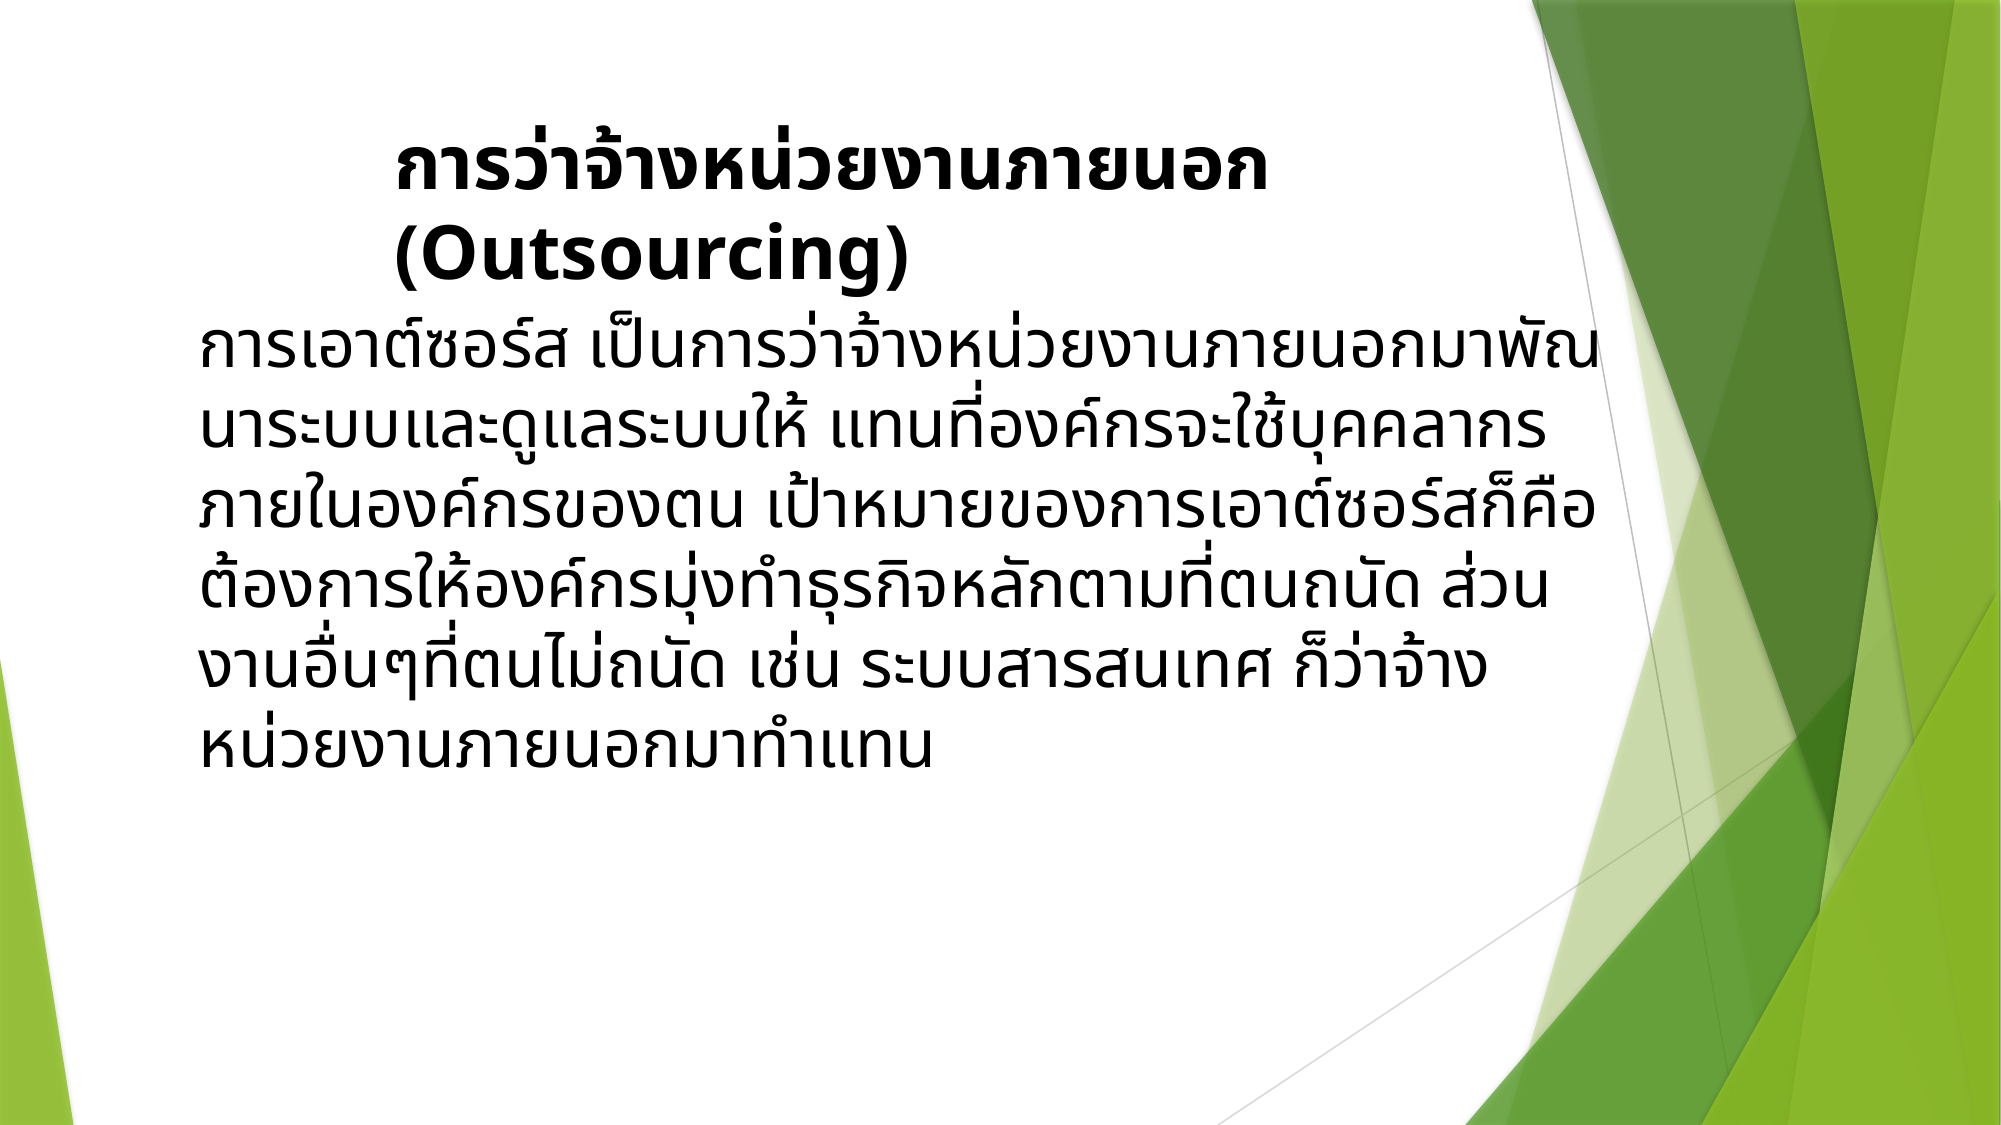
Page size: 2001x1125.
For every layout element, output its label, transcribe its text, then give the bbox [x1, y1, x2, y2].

text_box การเอาต์ซอร์ส เป็นการว่าจ้างหน่วยงานภายนอกมาพัณนาระบบและดูแลระบบให้ แทนที่องค์กรจะใช้บุคคลากรภายในองค์กรของตน เป้าหมายของการเอาต์ซอร์สก็คือ ต้องการให้องค์กรมุ่งทำธุรกิจหลักตามที่ตนถนัด ส่วนงานอื่นๆที่ตนไม่ถนัด เช่น ระบบสารสนเทศ ก็ว่าจ้างหน่วยงานภายนอกมาทำแทน [184, 293, 1625, 788]
text_box การว่าจ้างหน่วยงานภายนอก (Outsourcing) [379, 107, 1483, 293]
